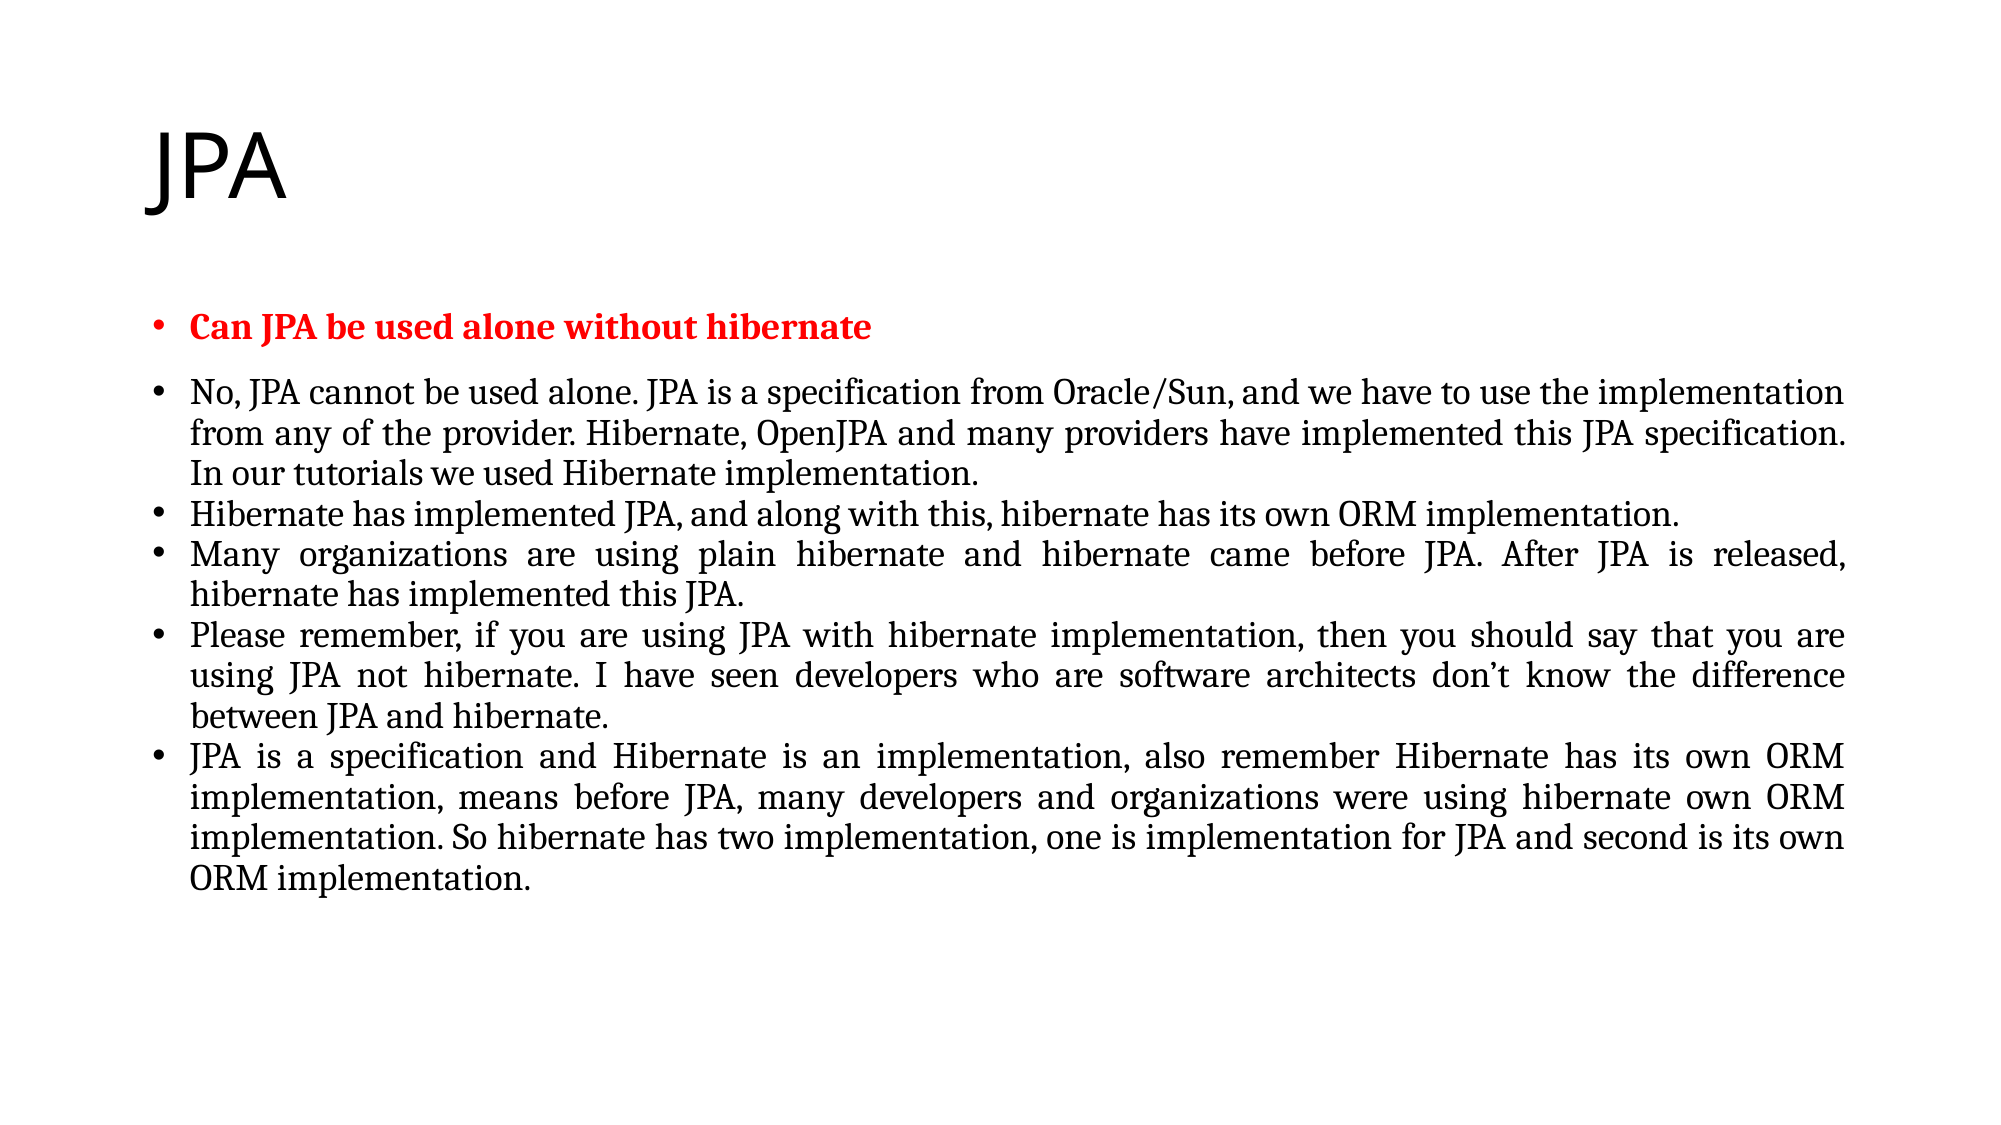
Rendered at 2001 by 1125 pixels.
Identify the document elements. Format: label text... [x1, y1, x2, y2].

list Can JPA be used alone without hibernate No, JPA cannot be used alone. JPA is a specification from Oracle/Sun, and we have to use the implementation from any of the provider. Hibernate, OpenJPA and many providers have implemented this JPA specification. In our tutorials we used Hibernate implementation. Hibernate has implemented JPA, and along with this, hibernate has its own ORM implementation. Many organizations are using plain hibernate and hibernate came before JPA. After JPA is released, hibernate has implemented this JPA. Please remember, if you are using JPA with hibernate implementation, then you should say that you are using JPA not hibernate. I have seen developers who are software architects don’t know the difference between JPA and hibernate. JPA is a specification and Hibernate is an implementation, also remember Hibernate has its own ORM implementation, means before JPA, many developers and organizations were using hibernate own ORM implementation. So hibernate has two implementation, one is implementation for JPA and second is its own ORM implementation. [137, 299, 1863, 1014]
title JPA [137, 59, 1863, 278]
